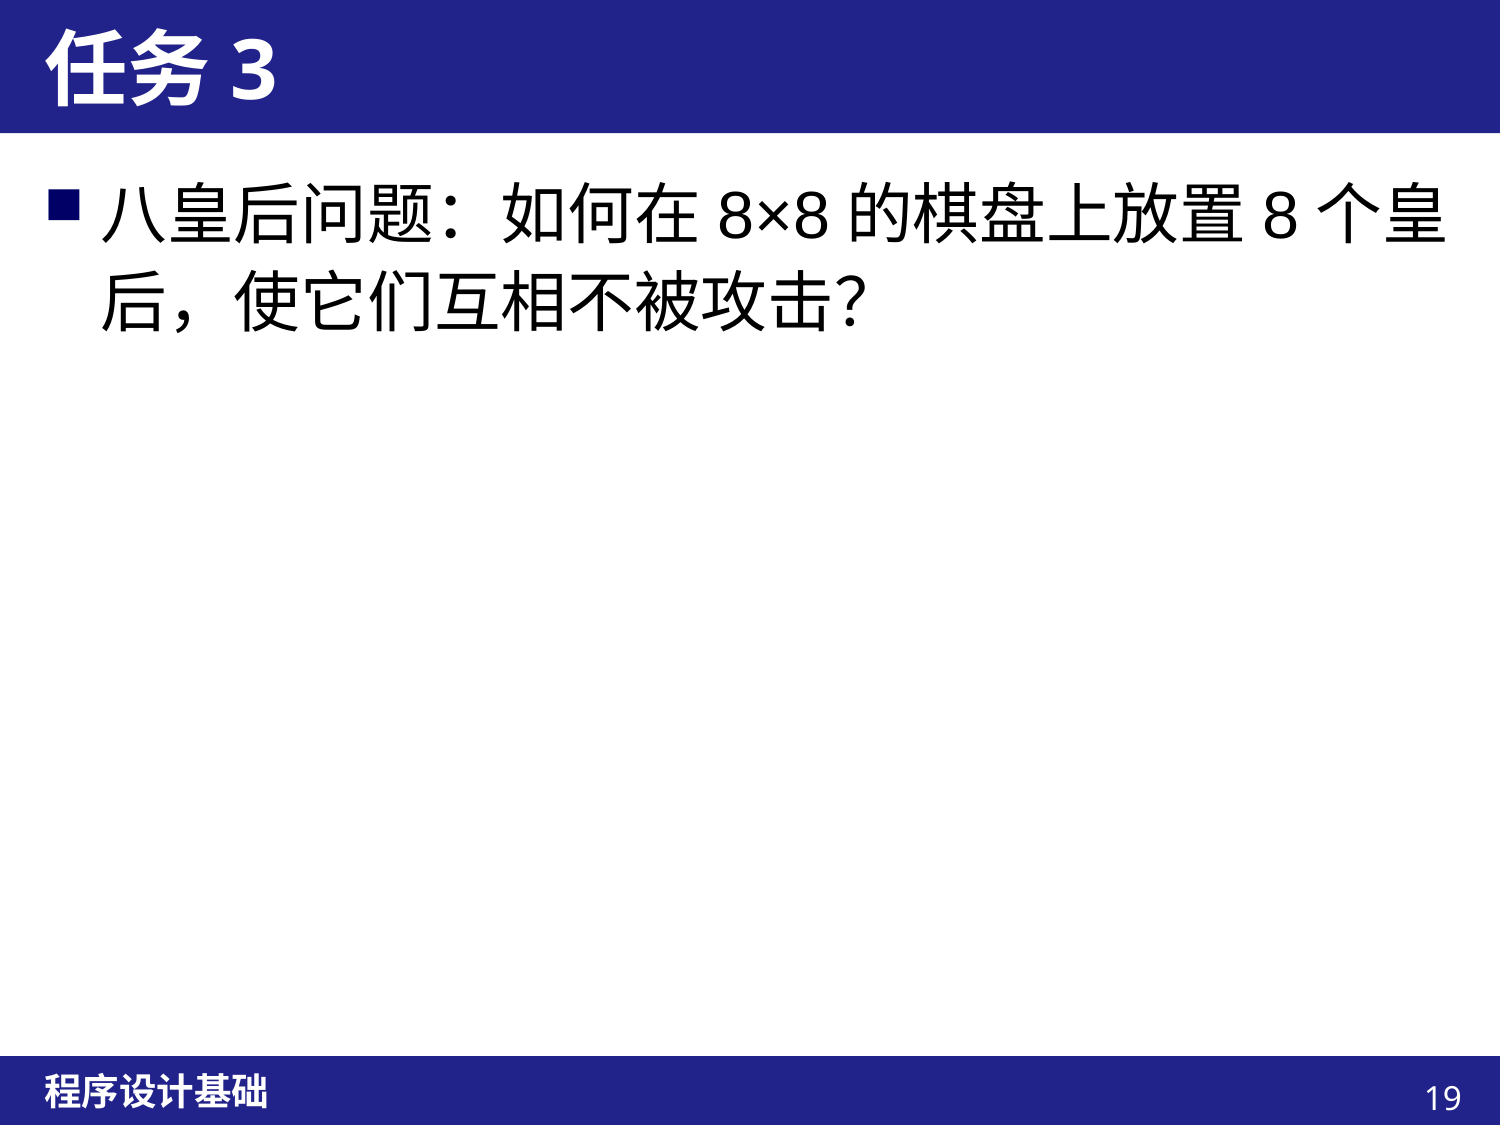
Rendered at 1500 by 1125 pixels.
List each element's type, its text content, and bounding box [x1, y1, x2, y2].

title 任务3 [29, 0, 1469, 134]
list 八皇后问题：如何在8×8的棋盘上放置8个皇后，使它们互相不被攻击？ [29, 156, 1469, 1034]
